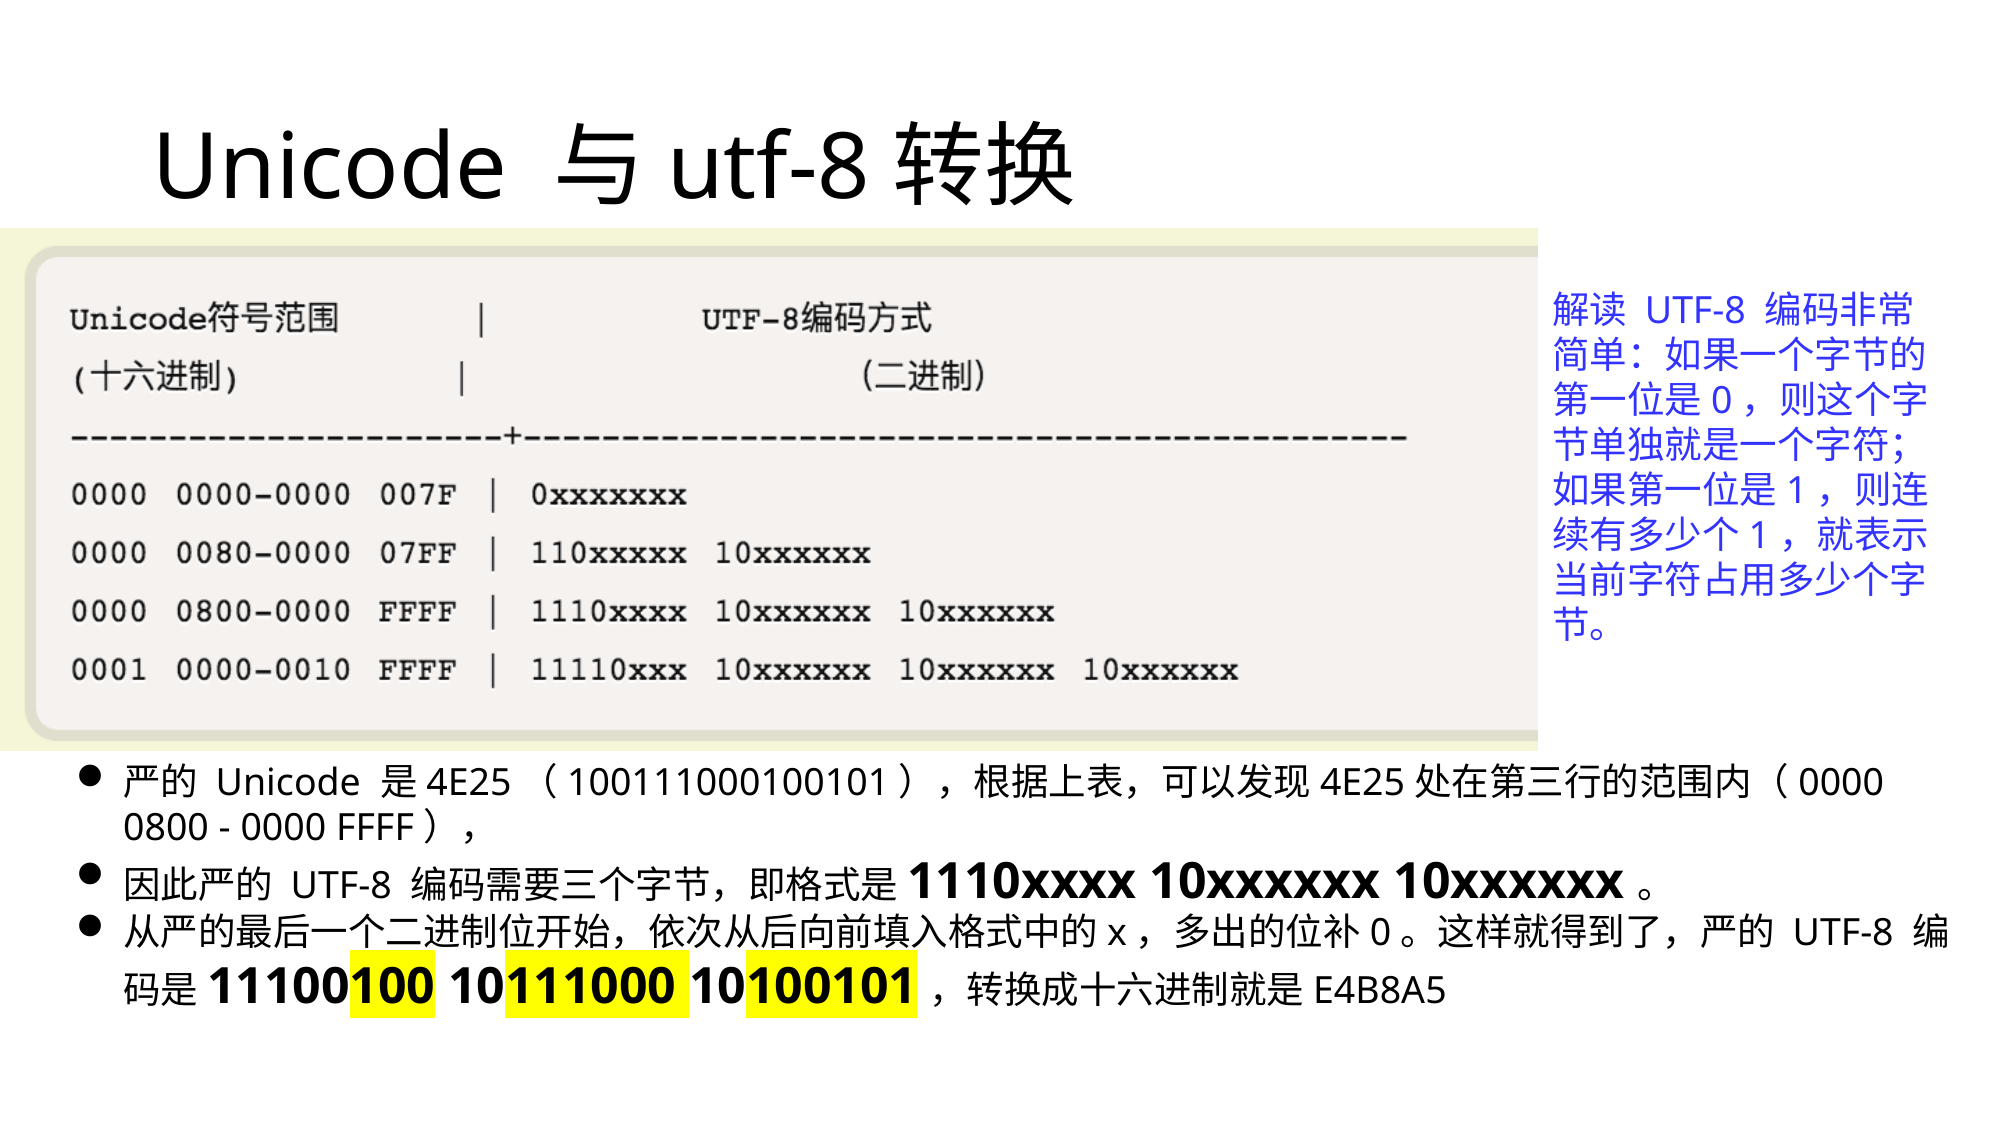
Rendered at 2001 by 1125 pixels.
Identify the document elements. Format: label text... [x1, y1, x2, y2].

text_box 解读 UTF-8 编码非常简单：如果一个字节的第一位是0，则这个字节单独就是一个字符；如果第一位是1，则连续有多少个1，就表示当前字符占用多少个字节。 [1538, 279, 1956, 654]
text_box 严的 Unicode 是4E25（100111000100101），根据上表，可以发现4E25处在第三行的范围内（0000 0800 - 0000 FFFF）， 因此严的 UTF-8 编码需要三个字节，即格式是1110xxxx 10xxxxxx 10xxxxxx。 从严的最后一个二进制位开始，依次从后向前填入格式中的x，多出的位补0。这样就得到了，严的 UTF-8 编码是11100100 10111000 10100101，转换成十六进制就是E4B8A5 [61, 750, 1968, 1021]
picture [0, 228, 1538, 751]
title Unicode 与utf-8转换 [137, 59, 1863, 278]
